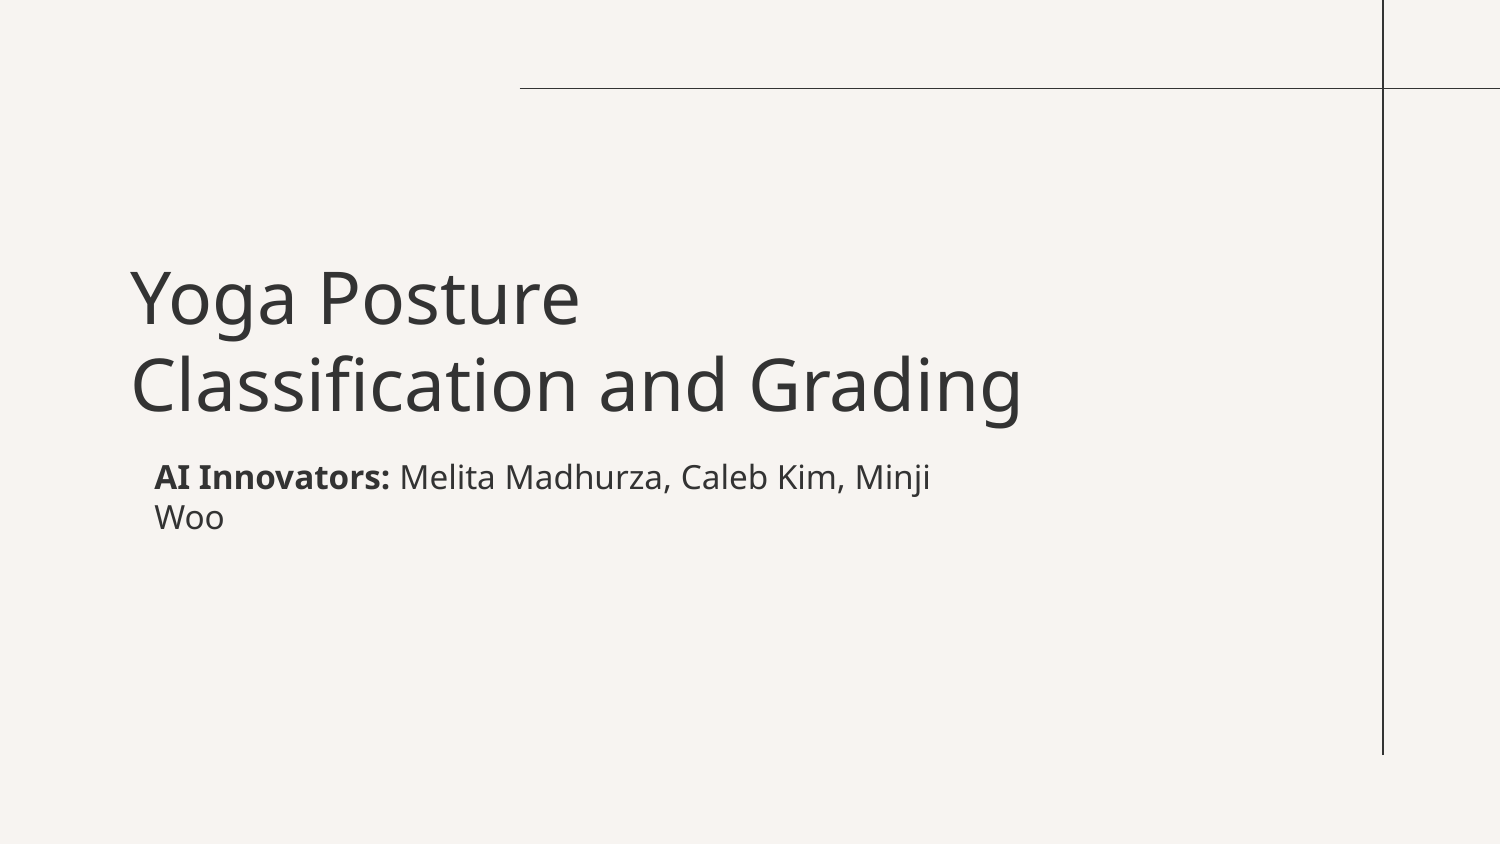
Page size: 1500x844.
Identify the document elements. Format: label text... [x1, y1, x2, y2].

subtitle AI Innovators: Melita Madhurza, Caleb Kim, Minji Woo [139, 441, 1014, 563]
title Yoga Posture Classification and Grading [115, 196, 1343, 442]
